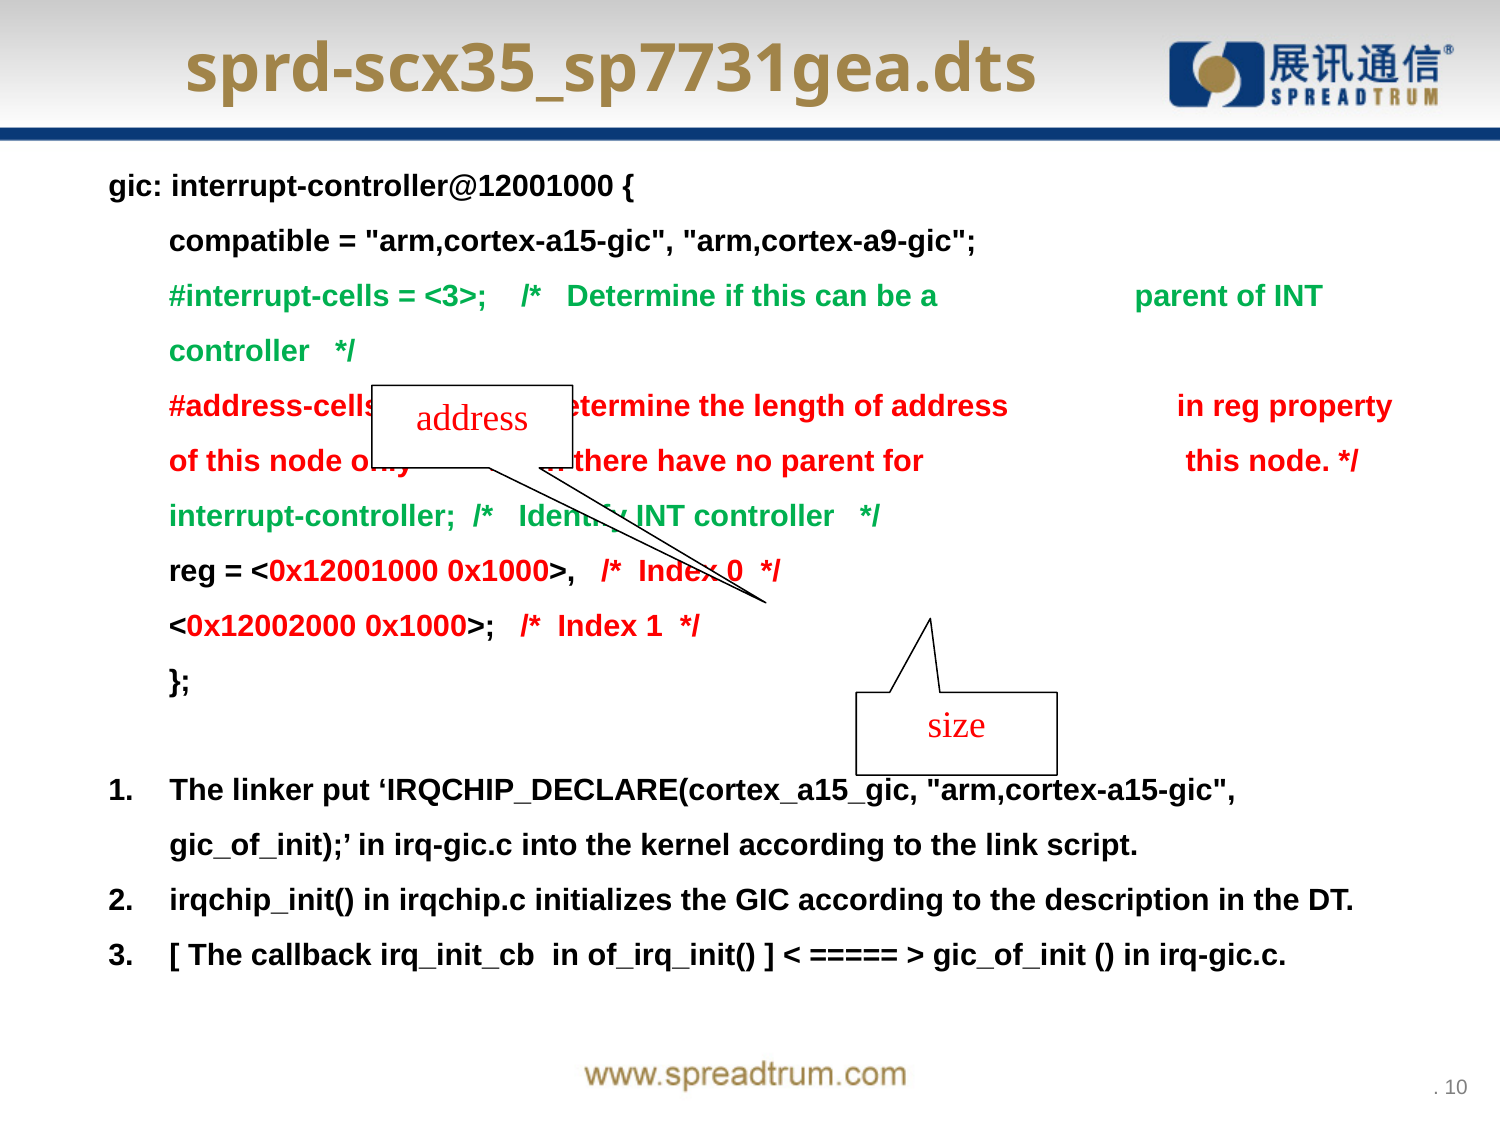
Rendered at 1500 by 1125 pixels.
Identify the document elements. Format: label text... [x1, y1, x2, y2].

text_box address [371, 385, 766, 603]
text_box . 10 [1132, 1066, 1483, 1114]
text_box gic: interrupt-controller@12001000 { compatible = "arm,cortex-a15-gic", "arm,cortex-a9-gic"; #interrupt-cells = <3>; /* Determine if this can be a parent of INT controller */ #address-cells = <0>; /* Determine the length of address in reg property of this node only when there have no parent for this node. */ interrupt-controller; /* Identify INT controller */ reg = <0x12001000 0x1000>, /* Index 0 */ <0x12002000 0x1000>; /* Index 1 */ }; The linker put ‘IRQCHIP_DECLARE(cortex_a15_gic, "arm,cortex-a15-gic", gic_of_init);’ in irq-gic.c into the kernel according to the link script. irqchip_init() in irqchip.c initializes the GIC according to the description in the DT. [ The callback irq_init_cb in of_irq_init() ] < ===== > gic_of_init () in irq-gic.c. [93, 140, 1432, 996]
picture [0, 0, 1500, 1125]
text_box size [856, 618, 1058, 776]
text_box sprd-scx35_sp7731gea.dts [171, 11, 1258, 118]
